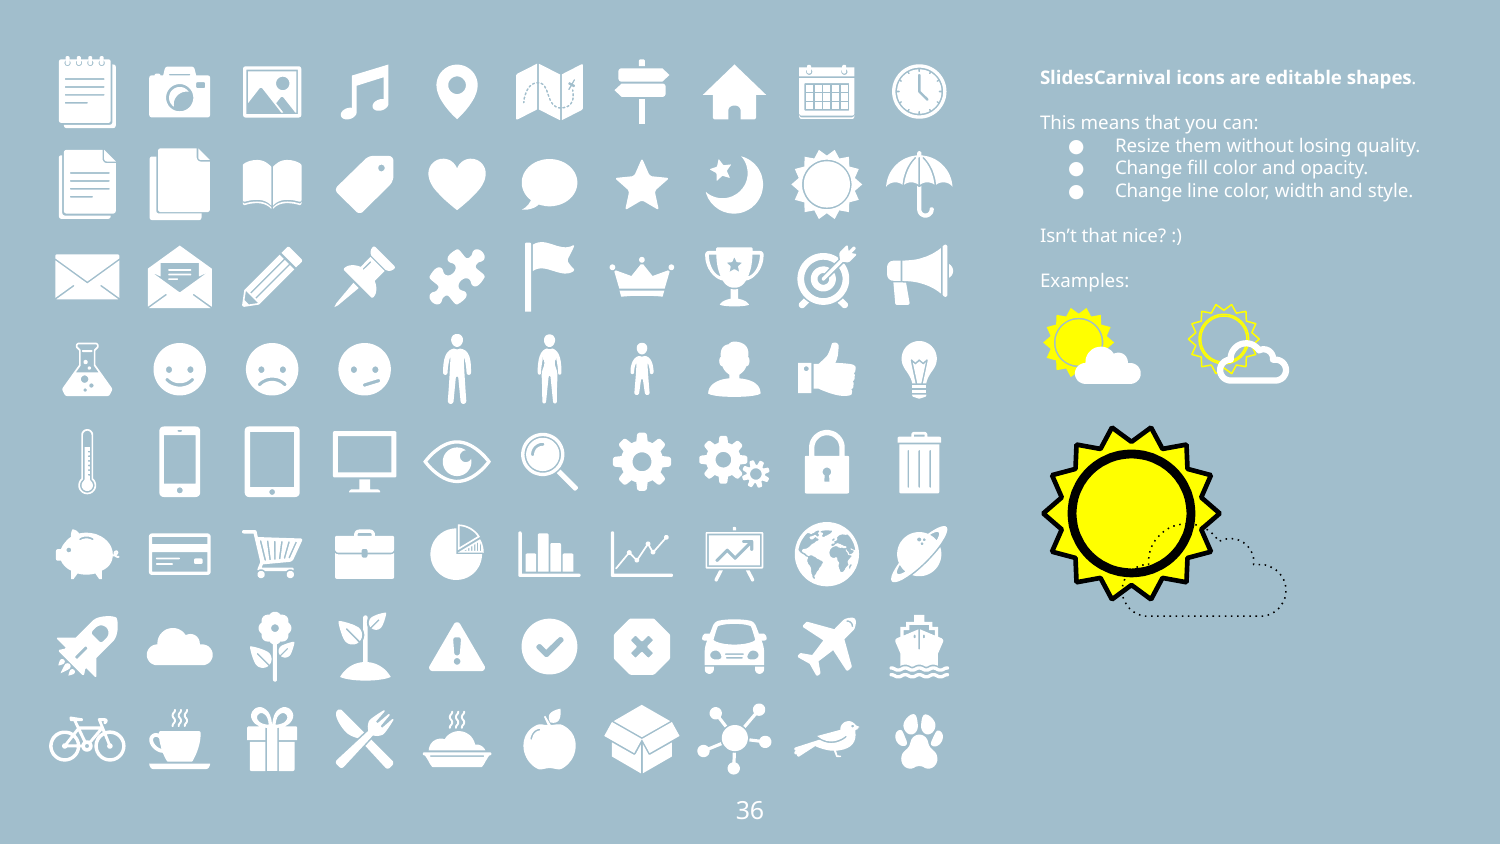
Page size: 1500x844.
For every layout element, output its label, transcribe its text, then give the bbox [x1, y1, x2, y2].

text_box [797, 342, 856, 397]
text_box [244, 426, 300, 498]
text_box [335, 155, 394, 213]
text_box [422, 710, 492, 768]
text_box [442, 333, 472, 405]
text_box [885, 150, 953, 218]
text_box [794, 522, 860, 587]
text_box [697, 703, 772, 775]
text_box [890, 525, 948, 583]
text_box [891, 64, 947, 119]
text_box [791, 149, 863, 220]
text_box [804, 429, 850, 494]
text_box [338, 612, 391, 681]
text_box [335, 709, 394, 769]
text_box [242, 159, 302, 210]
text_box [794, 721, 860, 758]
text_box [610, 531, 674, 578]
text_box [901, 340, 938, 399]
text_box [521, 159, 578, 210]
text_box [702, 64, 767, 120]
text_box [340, 64, 389, 120]
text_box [704, 247, 764, 307]
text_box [520, 432, 579, 491]
text_box SlidesCarnival icons are editable shapes. This means that you can: Resize them without losing quality. Change fill color and opacity. Change line color, width and style. Isn’t that nice? :) Examples: [1024, 51, 1451, 302]
text_box [612, 432, 672, 491]
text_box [56, 615, 118, 678]
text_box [897, 431, 942, 494]
text_box [1128, 538, 1286, 617]
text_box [603, 704, 680, 774]
text_box [428, 158, 486, 211]
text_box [609, 256, 675, 297]
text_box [1188, 304, 1260, 374]
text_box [332, 430, 397, 493]
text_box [148, 708, 211, 770]
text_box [537, 334, 562, 404]
text_box [338, 343, 391, 396]
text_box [430, 524, 484, 581]
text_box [148, 533, 211, 576]
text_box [889, 614, 950, 679]
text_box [422, 439, 492, 484]
text_box [1261, 349, 1286, 381]
text_box [55, 529, 120, 580]
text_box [78, 428, 97, 495]
text_box [521, 618, 578, 675]
text_box [797, 617, 856, 676]
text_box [58, 149, 116, 220]
text_box [245, 343, 299, 396]
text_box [523, 708, 576, 770]
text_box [705, 526, 764, 582]
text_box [55, 254, 120, 300]
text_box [246, 706, 298, 772]
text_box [1042, 307, 1115, 378]
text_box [630, 342, 654, 396]
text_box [515, 63, 584, 121]
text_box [148, 66, 211, 118]
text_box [334, 246, 396, 308]
text_box [436, 64, 478, 120]
text_box [1117, 352, 1141, 384]
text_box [699, 435, 770, 488]
text_box [429, 622, 485, 672]
text_box [616, 159, 668, 210]
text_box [701, 619, 767, 675]
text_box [705, 156, 764, 214]
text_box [242, 66, 302, 118]
text_box [708, 341, 761, 397]
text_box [241, 529, 303, 579]
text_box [58, 55, 116, 129]
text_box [249, 611, 295, 682]
text_box [159, 426, 201, 498]
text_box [895, 713, 944, 769]
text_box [886, 244, 954, 306]
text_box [334, 529, 395, 580]
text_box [518, 531, 581, 578]
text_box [798, 64, 855, 120]
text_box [1043, 427, 1220, 600]
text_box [614, 59, 670, 125]
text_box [797, 245, 857, 309]
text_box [524, 241, 575, 312]
text_box [153, 343, 206, 396]
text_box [62, 342, 113, 397]
text_box [146, 628, 213, 666]
text_box [49, 716, 126, 762]
text_box [613, 618, 671, 675]
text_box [149, 148, 211, 221]
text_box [241, 246, 303, 308]
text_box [147, 245, 212, 309]
slide_number 36 [711, 779, 789, 844]
text_box [429, 249, 485, 305]
